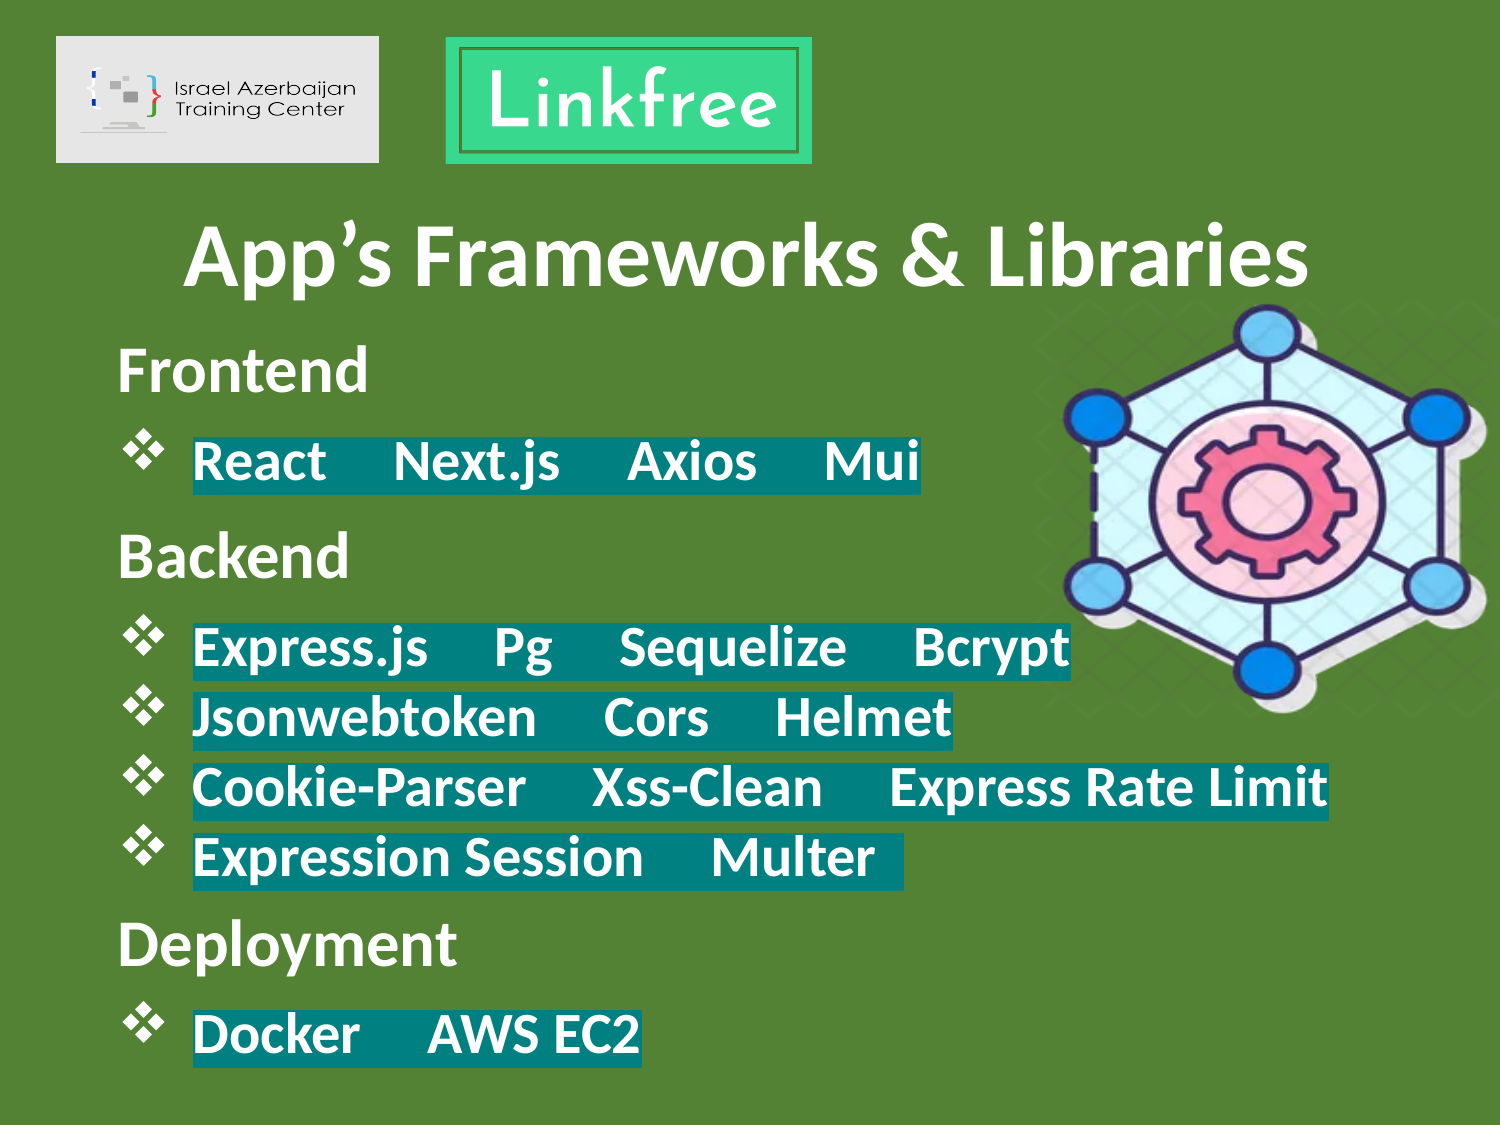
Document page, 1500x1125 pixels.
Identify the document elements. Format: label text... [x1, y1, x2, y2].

text_box Express.js Pg Sequelize Bcrypt Jsonwebtoken Cors Helmet Cookie-Parser Xss-Clean Express Rate Limit Expression Session Multer [102, 600, 1367, 972]
picture [1030, 298, 1500, 720]
text_box Frontend [102, 318, 603, 414]
picture [445, 36, 812, 164]
text_box App’s Frameworks & Libraries [169, 187, 1331, 313]
text_box React Next.js Axios Mui [102, 414, 1030, 511]
text_box Deployment [102, 892, 603, 987]
picture [56, 36, 379, 164]
text_box Backend [102, 511, 603, 600]
text_box Docker AWS EC2 [102, 987, 1283, 1084]
